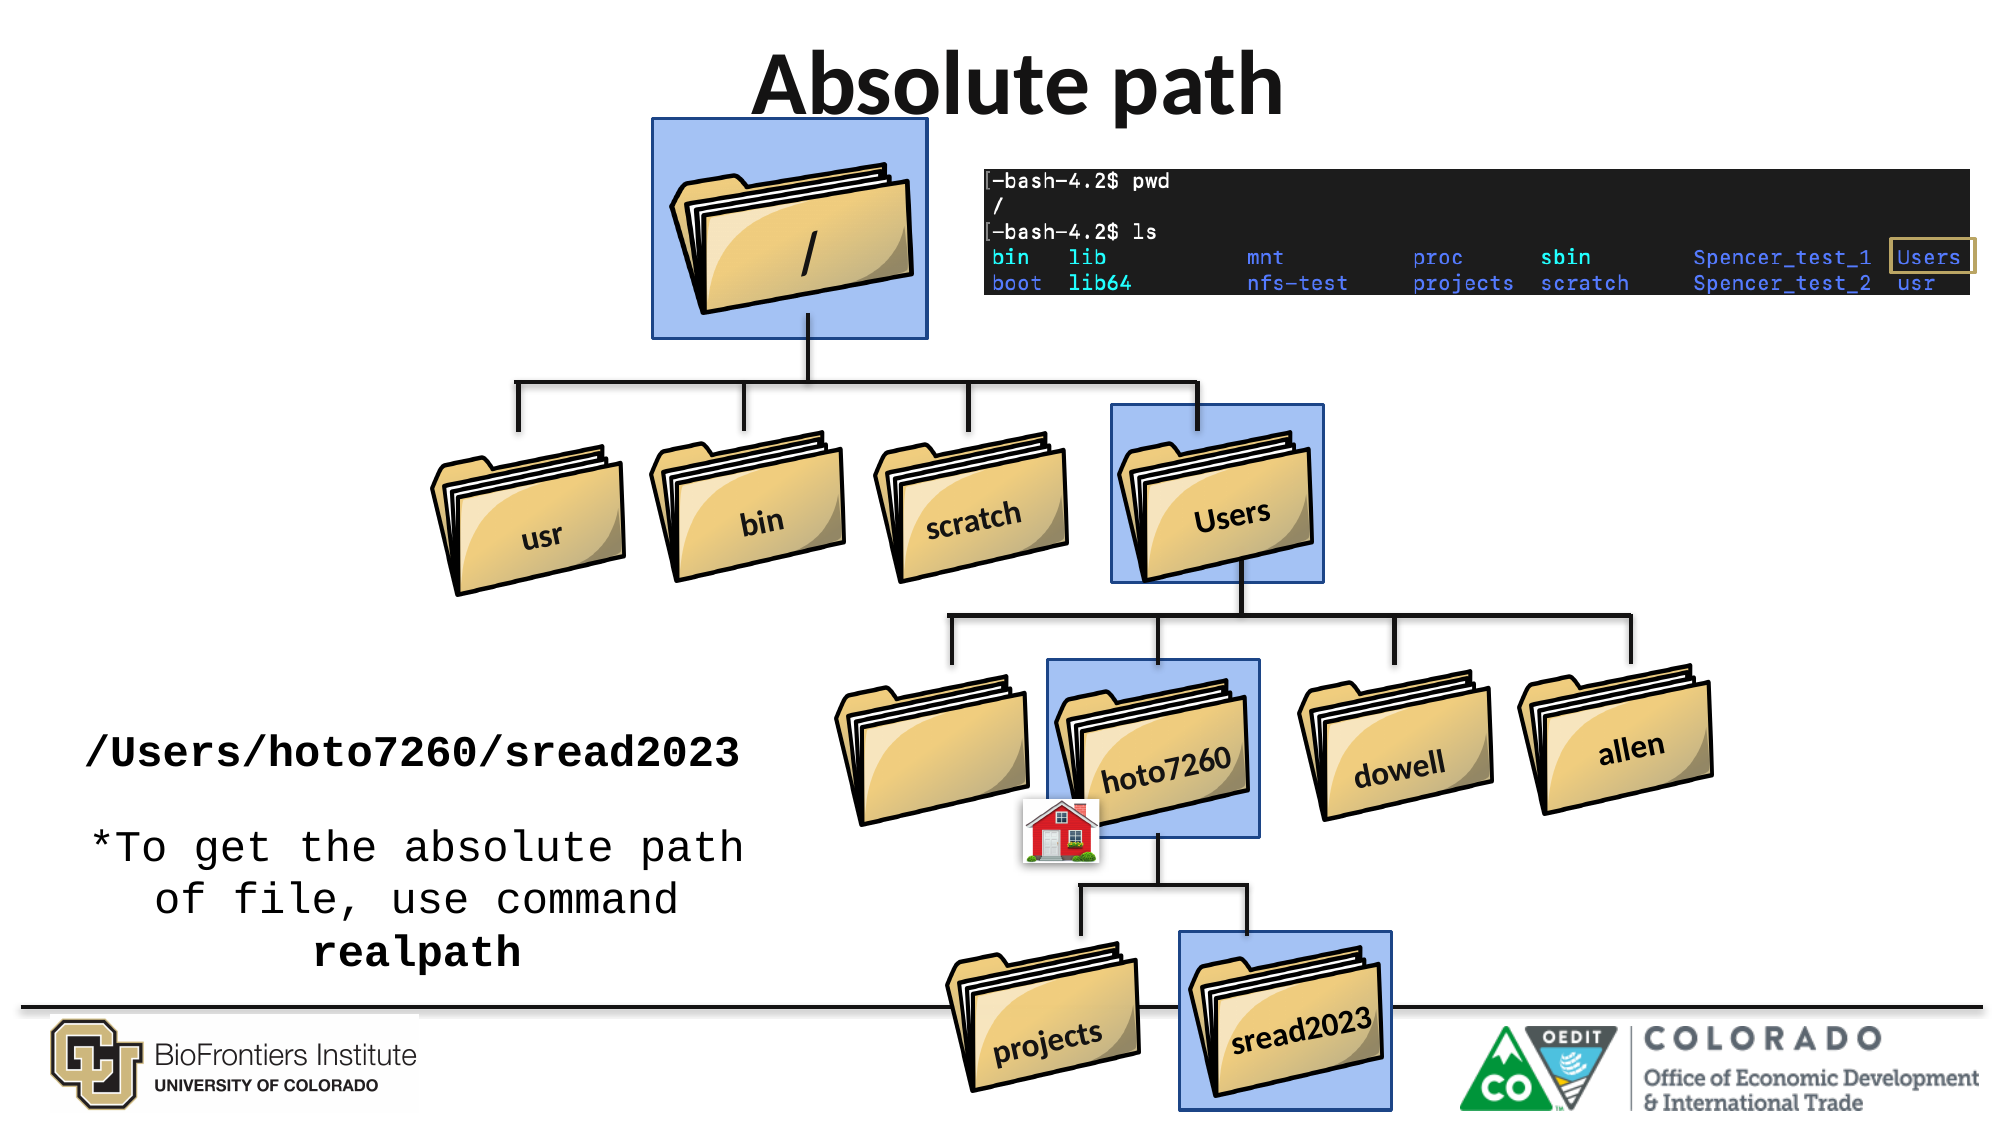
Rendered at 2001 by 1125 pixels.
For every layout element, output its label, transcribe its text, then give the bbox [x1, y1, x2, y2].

text_box hoto7260 [1254, 731, 1260, 758]
picture [1460, 1026, 1979, 1111]
picture [983, 169, 1970, 296]
text_box [1205, 404, 1324, 583]
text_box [1187, 945, 1401, 1098]
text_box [430, 444, 626, 597]
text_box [1297, 669, 1494, 822]
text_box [1517, 663, 1730, 816]
text_box usr [632, 508, 636, 524]
text_box [1111, 404, 1190, 583]
picture [1022, 798, 1100, 863]
text_box [652, 128, 927, 339]
picture [944, 940, 1141, 1094]
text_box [1117, 430, 1314, 583]
picture [50, 1014, 419, 1113]
text_box /Users/hoto7260/sread2023 [37, 702, 787, 813]
text_box [1249, 757, 1260, 838]
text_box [834, 674, 1031, 827]
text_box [872, 430, 1069, 584]
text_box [669, 162, 919, 316]
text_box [1054, 678, 1251, 831]
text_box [649, 430, 846, 583]
text_box [1047, 659, 1260, 793]
text_box *To get the absolute path of file, use command realpath [42, 797, 792, 908]
text_box [1179, 931, 1392, 1111]
title Absolute path [86, 2, 1951, 128]
